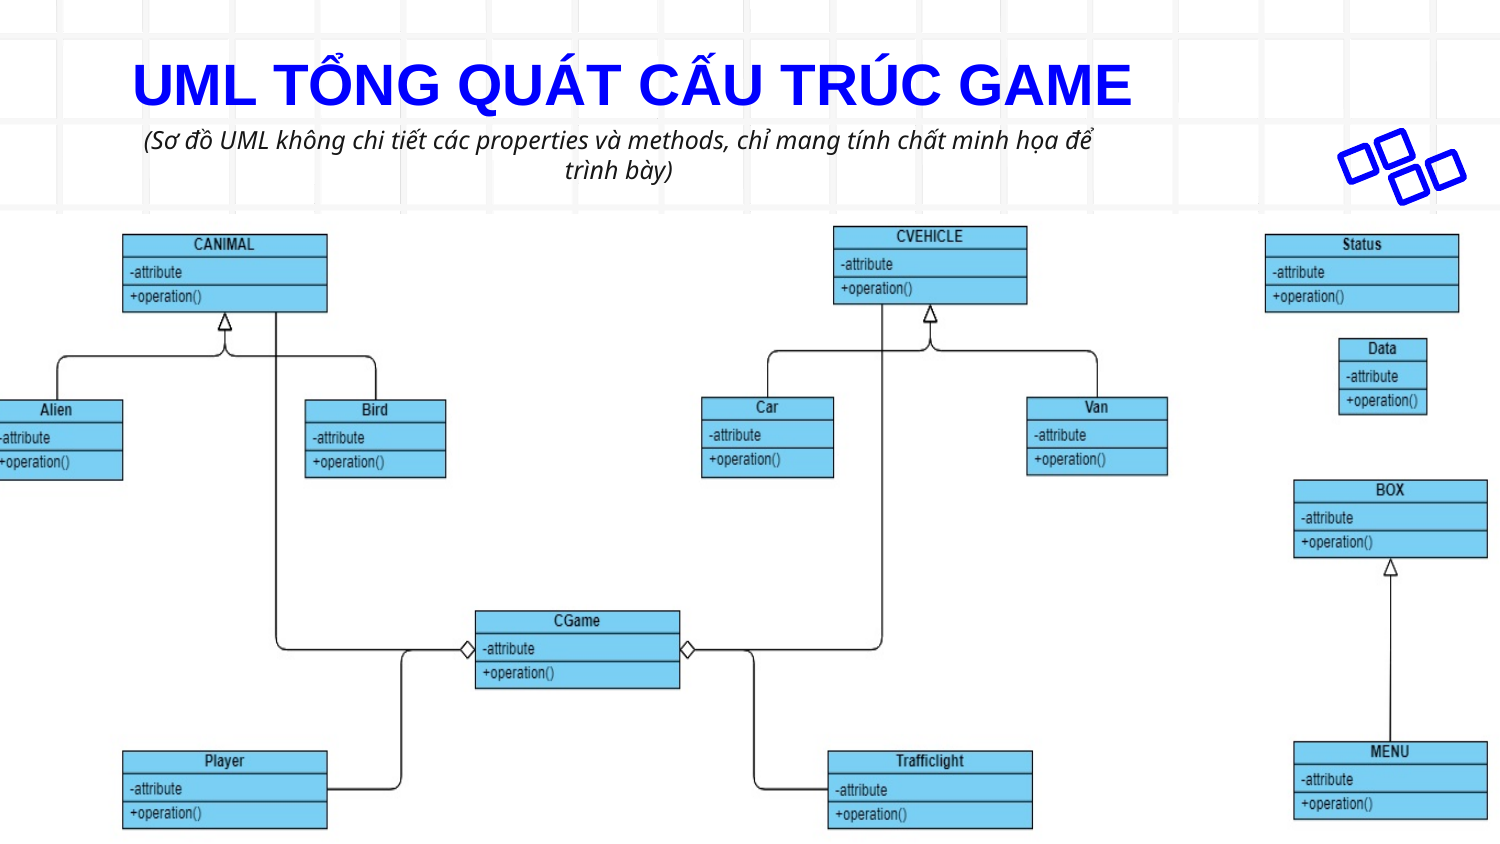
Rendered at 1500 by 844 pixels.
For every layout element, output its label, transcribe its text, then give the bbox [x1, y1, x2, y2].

picture [0, 0, 1500, 844]
title UML TỔNG QUÁT CẤU TRÚC GAME [116, 32, 1383, 137]
text_box (Sơ đồ UML không chi tiết các properties và methods, chỉ mang tính chất minh họa để trình bày) [100, 109, 1138, 163]
